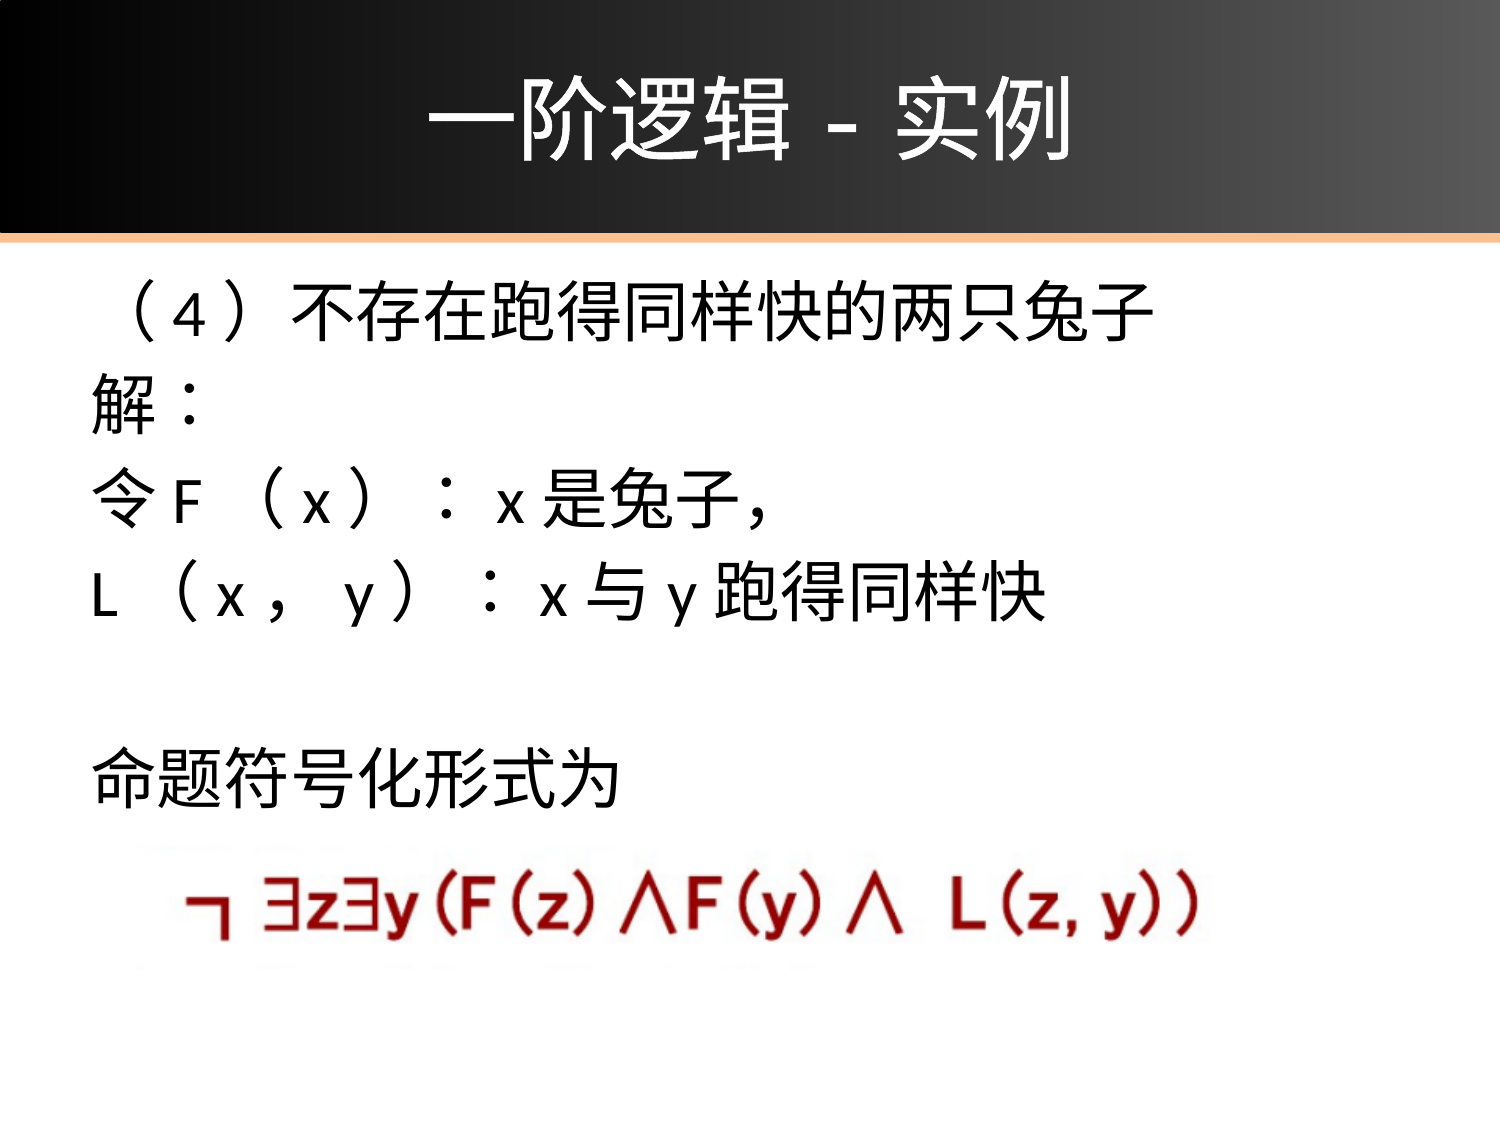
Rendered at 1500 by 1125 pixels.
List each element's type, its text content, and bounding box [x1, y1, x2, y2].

picture [135, 845, 1310, 970]
title 一阶逻辑-实例 [0, 0, 1500, 233]
list （4）不存在跑得同样快的两只兔子 解∶ 令F（x）∶x是兔子， L（x，y）∶x与y跑得同样快 命题符号化形式为 [75, 262, 1425, 1005]
